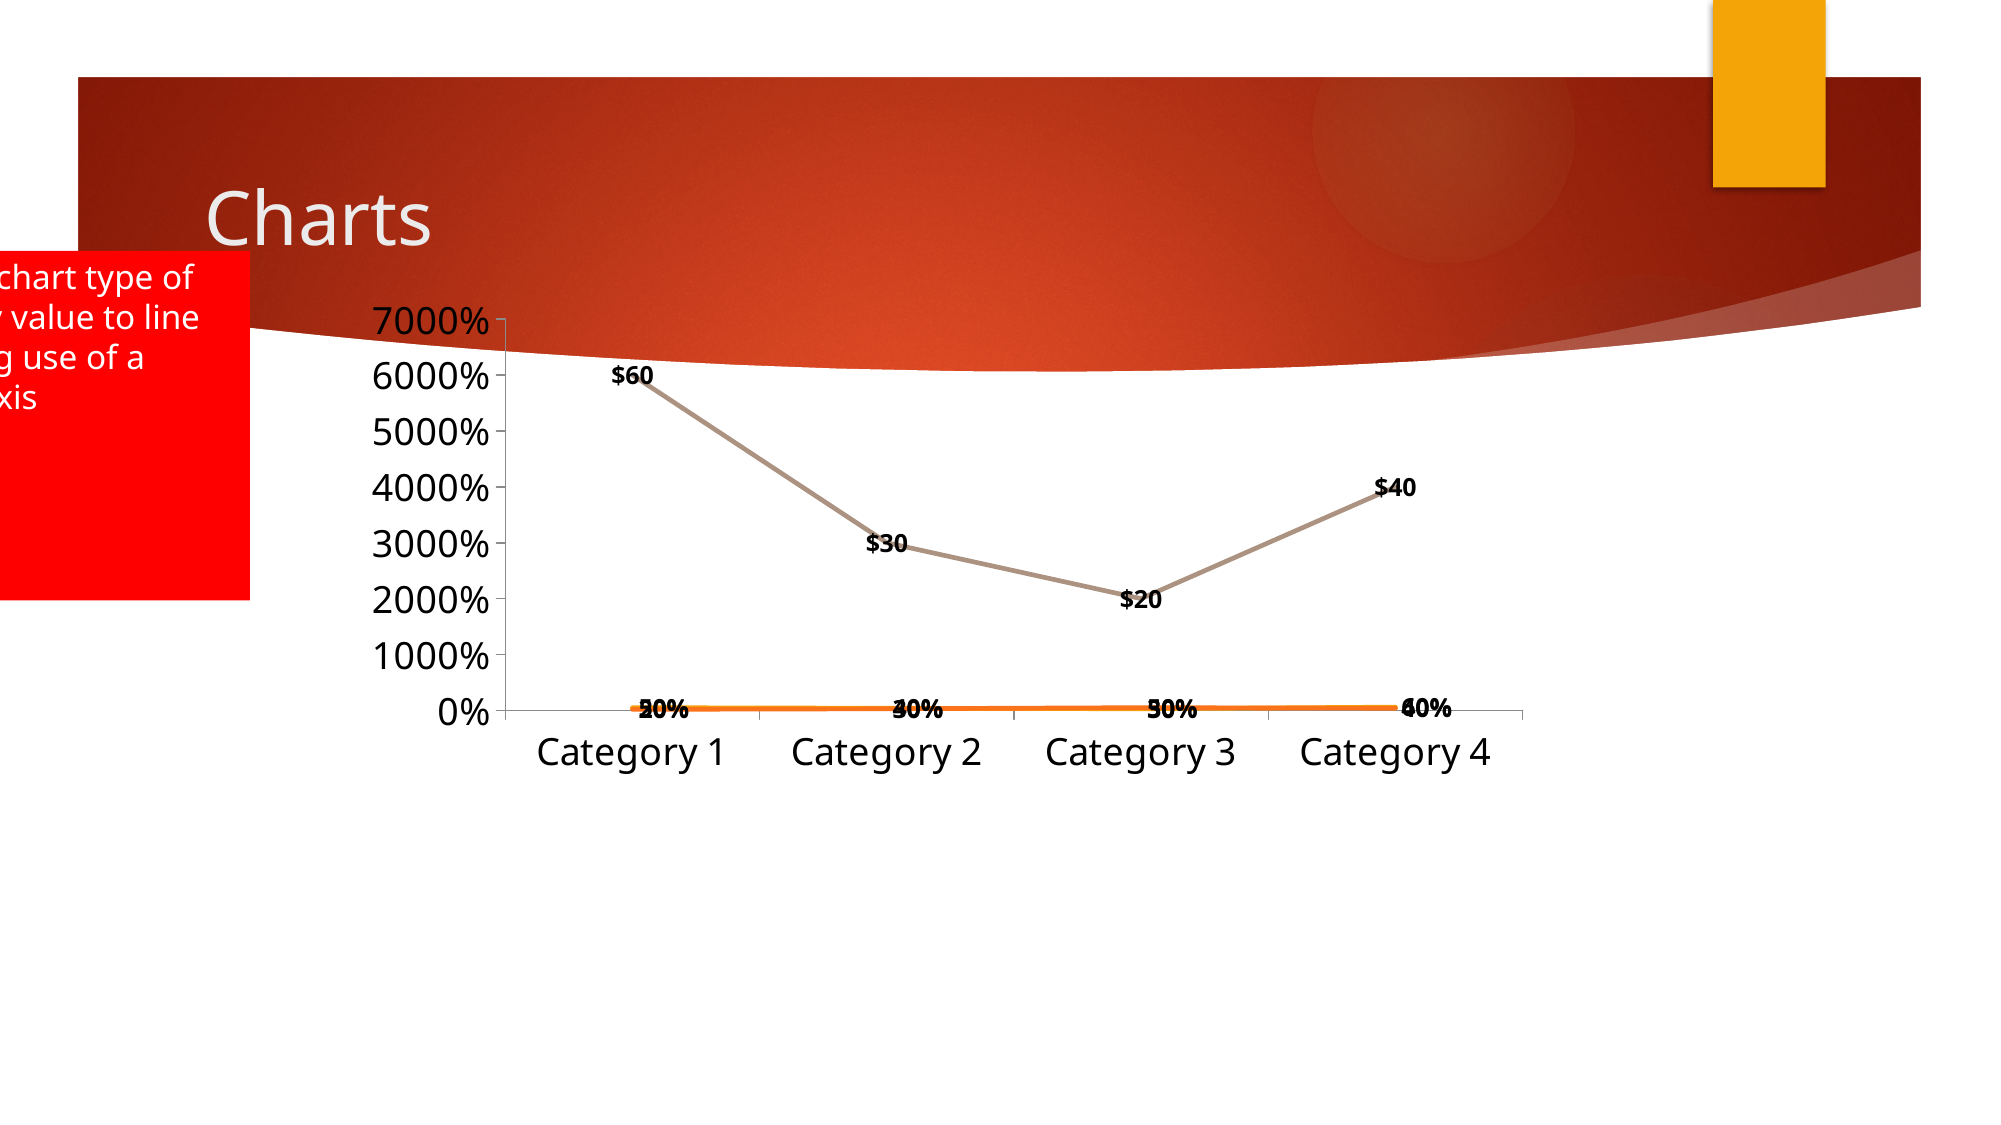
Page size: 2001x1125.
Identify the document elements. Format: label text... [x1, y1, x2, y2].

text_box Change the chart type of the currency value to line chart making use of a secondary axis [0, 249, 251, 602]
title Charts [189, 155, 1627, 275]
chart [330, 262, 1676, 886]
